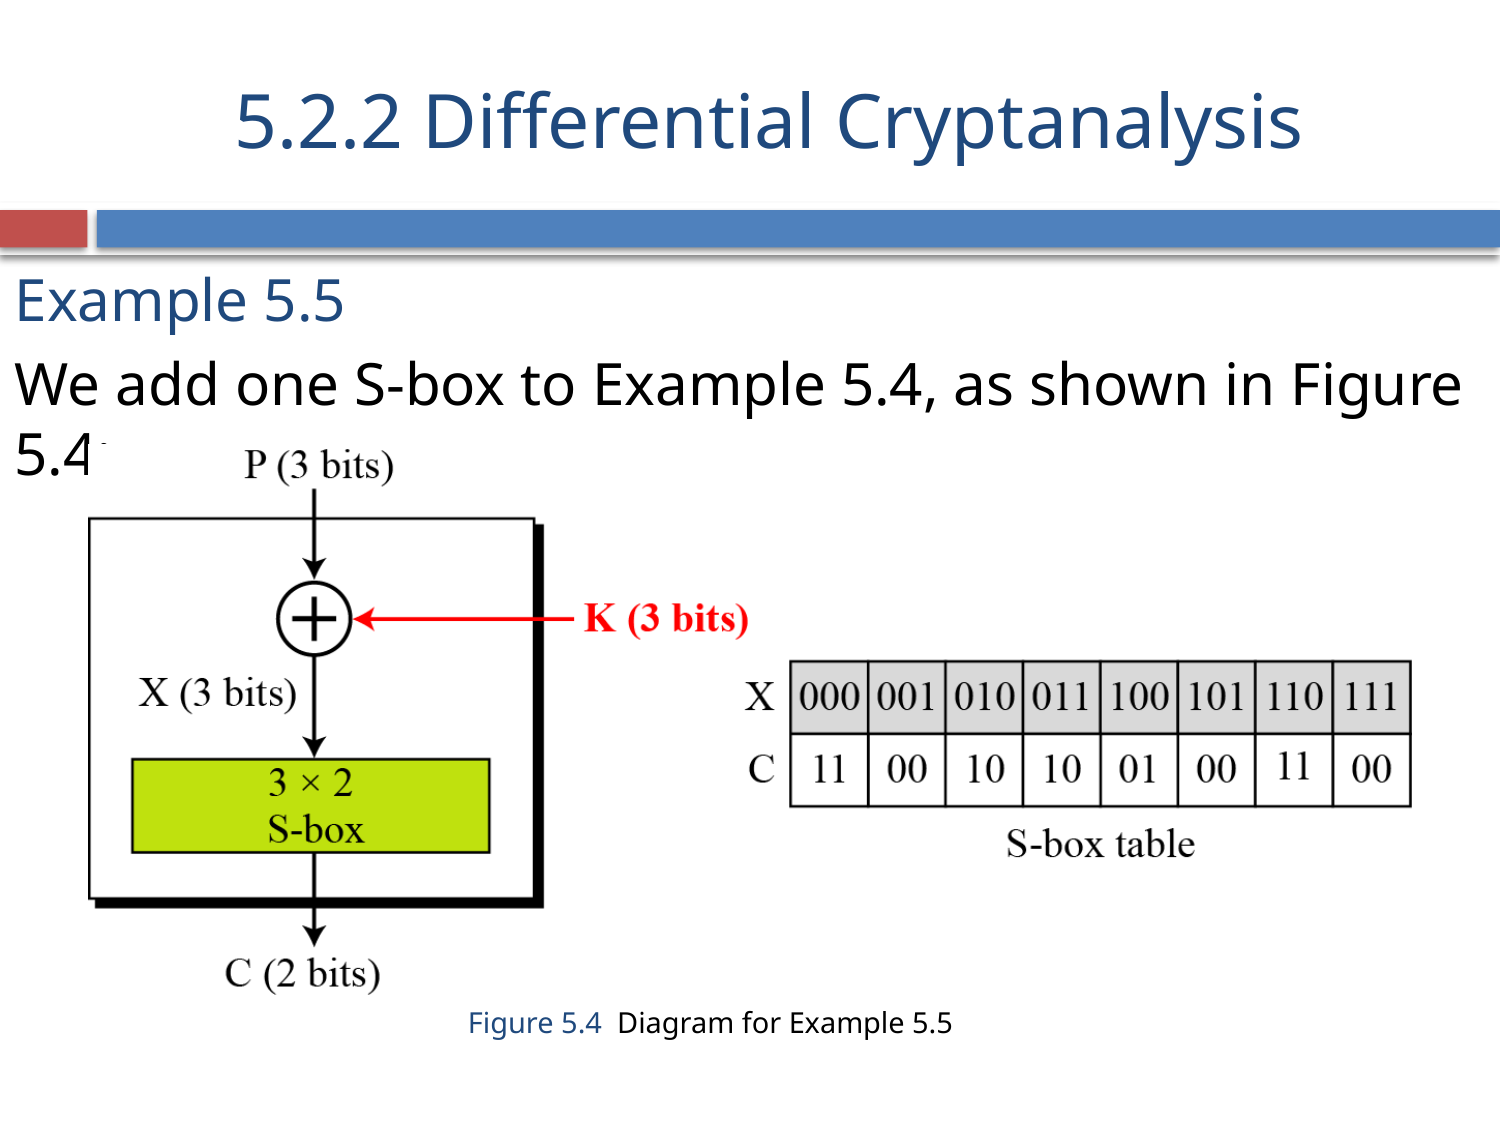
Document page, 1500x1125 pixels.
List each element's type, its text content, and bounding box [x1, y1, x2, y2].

picture [88, 444, 1412, 1000]
list Example 5.5 We add one S-box to Example 5.4, as shown in Figure 5.4: [0, 255, 1500, 1106]
title 5.2.2 Differential Cryptanalysis [100, 37, 1438, 200]
text_box Figure 5.4 Diagram for Example 5.5 [453, 1010, 969, 1066]
